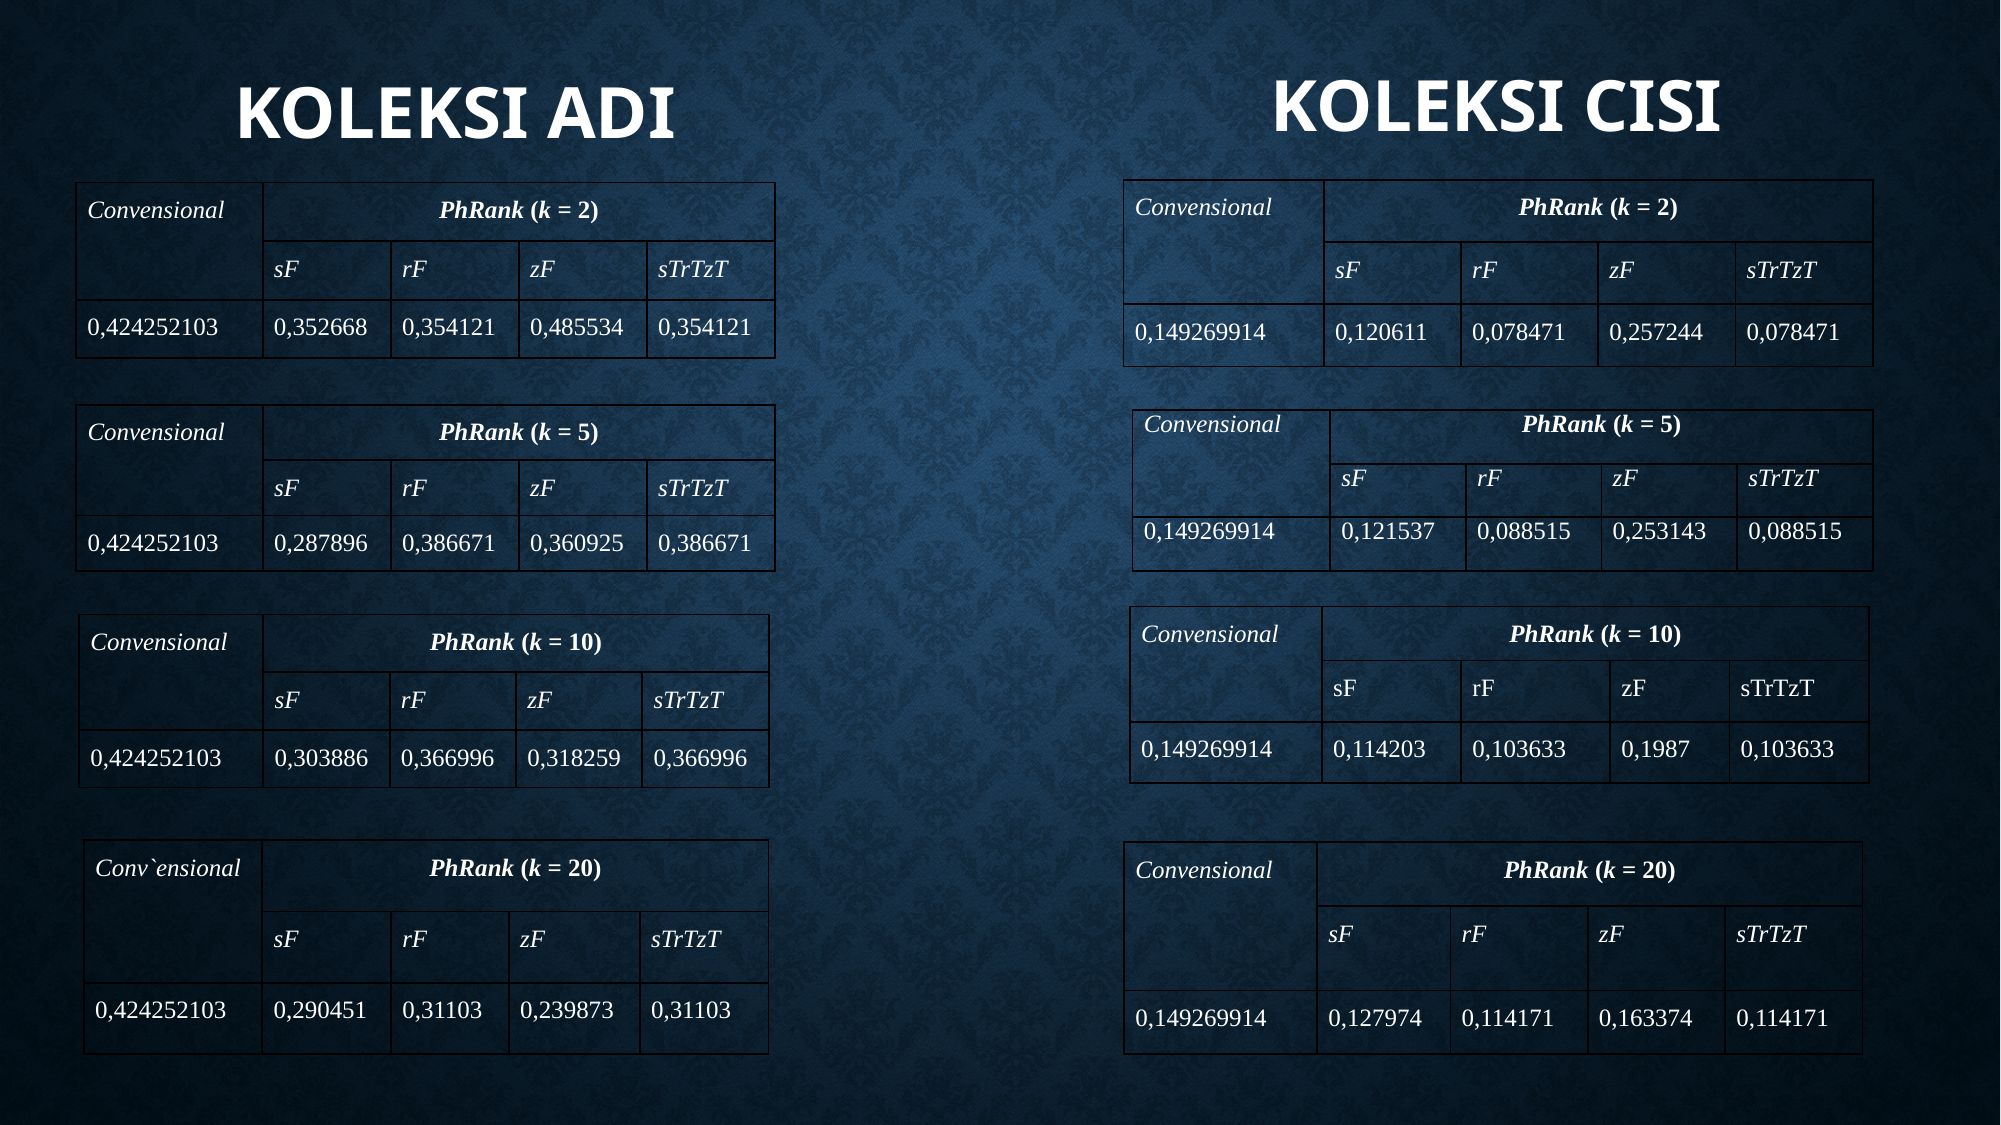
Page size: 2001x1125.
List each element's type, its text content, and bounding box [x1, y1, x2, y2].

table_cell 0,424252103 [85, 984, 261, 1053]
table_cell 0,354121 [648, 301, 774, 357]
table_cell zF [1599, 243, 1735, 303]
table_header PhRank (k = 2) [1325, 181, 1872, 241]
table_cell 0,257244 [1599, 305, 1735, 366]
table_cell zF [1602, 465, 1736, 516]
table_cell 0,424252103 [77, 516, 262, 570]
table_cell 0,287896 [264, 516, 390, 570]
table_cell sF [264, 461, 390, 515]
table_cell sTrTzT [1730, 661, 1868, 721]
table_header Convensional [1131, 607, 1321, 721]
table_header Convensional [1124, 181, 1323, 303]
table_cell 0,31103 [392, 984, 508, 1053]
table_cell 0,386671 [648, 516, 774, 570]
table_cell rF [1462, 661, 1609, 721]
title KOLEKSI CISI [1199, 0, 1794, 179]
text_box KOLEKSI ADI [158, 4, 752, 222]
table_cell sTrTzT [648, 461, 774, 515]
table_cell 0,127974 [1318, 991, 1450, 1053]
table_cell 0,149269914 [1124, 305, 1323, 366]
table_cell rF [1467, 465, 1601, 516]
table_cell 0,303886 [264, 731, 389, 787]
table_cell sF [263, 912, 390, 982]
table_header PhRank (k = 2) [264, 183, 774, 240]
table_cell zF [520, 461, 646, 515]
table_cell sTrTzT [1736, 243, 1872, 303]
table_cell 0,31103 [641, 984, 768, 1053]
table_cell 0,352668 [264, 301, 390, 357]
table_cell sF [1325, 243, 1460, 303]
table_cell 0,366996 [391, 731, 515, 787]
table_cell sTrTzT [1726, 907, 1862, 990]
table_cell rF [391, 673, 515, 729]
table_cell zF [1589, 907, 1724, 990]
table_cell sF [1318, 907, 1450, 990]
table_cell sF [264, 673, 389, 729]
table_cell rF [392, 912, 508, 982]
table_header Conv`ensional [85, 841, 261, 982]
table_cell 0,366996 [643, 731, 768, 787]
table_cell rF [392, 461, 518, 515]
table_header PhRank (k = 5) [1331, 411, 1872, 463]
table_cell 0,078471 [1736, 305, 1872, 366]
table_cell sTrTzT [643, 673, 768, 729]
table_cell 0,253143 [1602, 518, 1736, 570]
table_header Convensional [77, 406, 262, 515]
table_cell 0,485534 [520, 301, 646, 357]
table_cell sF [264, 242, 390, 299]
table_cell 0,088515 [1467, 518, 1601, 570]
table_cell sTrTzT [1738, 465, 1872, 516]
table_cell 0,290451 [263, 984, 390, 1053]
table_cell 0,078471 [1462, 305, 1597, 366]
table_header PhRank (k = 10) [1323, 607, 1868, 660]
table_header PhRank (k = 5) [264, 406, 774, 459]
table_cell sF [1323, 661, 1460, 721]
table_cell rF [392, 242, 518, 299]
table_cell 0,149269914 [1125, 991, 1316, 1053]
table_header Convensional [77, 183, 262, 299]
table_cell zF [510, 912, 639, 982]
table_cell 0,114203 [1323, 723, 1460, 782]
table_cell zF [520, 242, 646, 299]
table_cell 0,163374 [1589, 991, 1724, 1053]
table_cell 0,239873 [510, 984, 639, 1053]
table_header Convensional [80, 615, 262, 729]
table_cell 0,103633 [1730, 723, 1868, 782]
table_cell 0,120611 [1325, 305, 1460, 366]
table_cell sTrTzT [648, 242, 774, 299]
table_cell 0,121537 [1331, 518, 1465, 570]
table_cell zF [517, 673, 641, 729]
table_cell rF [1462, 243, 1597, 303]
table_cell 0,424252103 [77, 301, 262, 357]
table_header PhRank (k = 20) [1318, 843, 1862, 905]
table_cell 0,103633 [1462, 723, 1609, 782]
table_cell zF [1611, 661, 1729, 721]
table_cell 0,149269914 [1131, 723, 1321, 782]
table_cell 0,088515 [1738, 518, 1872, 570]
table_cell 0,386671 [392, 516, 518, 570]
table_cell 0,114171 [1451, 991, 1587, 1053]
table_cell 0,149269914 [1133, 518, 1329, 570]
table_header Convensional [1125, 843, 1316, 990]
table_cell rF [1451, 907, 1587, 990]
table_cell 0,114171 [1726, 991, 1862, 1053]
table_cell sTrTzT [641, 912, 768, 982]
table_cell 0,318259 [517, 731, 641, 787]
table_header PhRank (k = 10) [264, 615, 768, 671]
table_cell 0,1987 [1611, 723, 1729, 782]
table_header PhRank (k = 20) [263, 841, 768, 911]
table_cell sF [1331, 465, 1465, 516]
table_header Convensional [1133, 411, 1329, 516]
table_cell 0,354121 [392, 301, 518, 357]
table_cell 0,360925 [520, 516, 646, 570]
table_cell 0,424252103 [80, 731, 262, 787]
